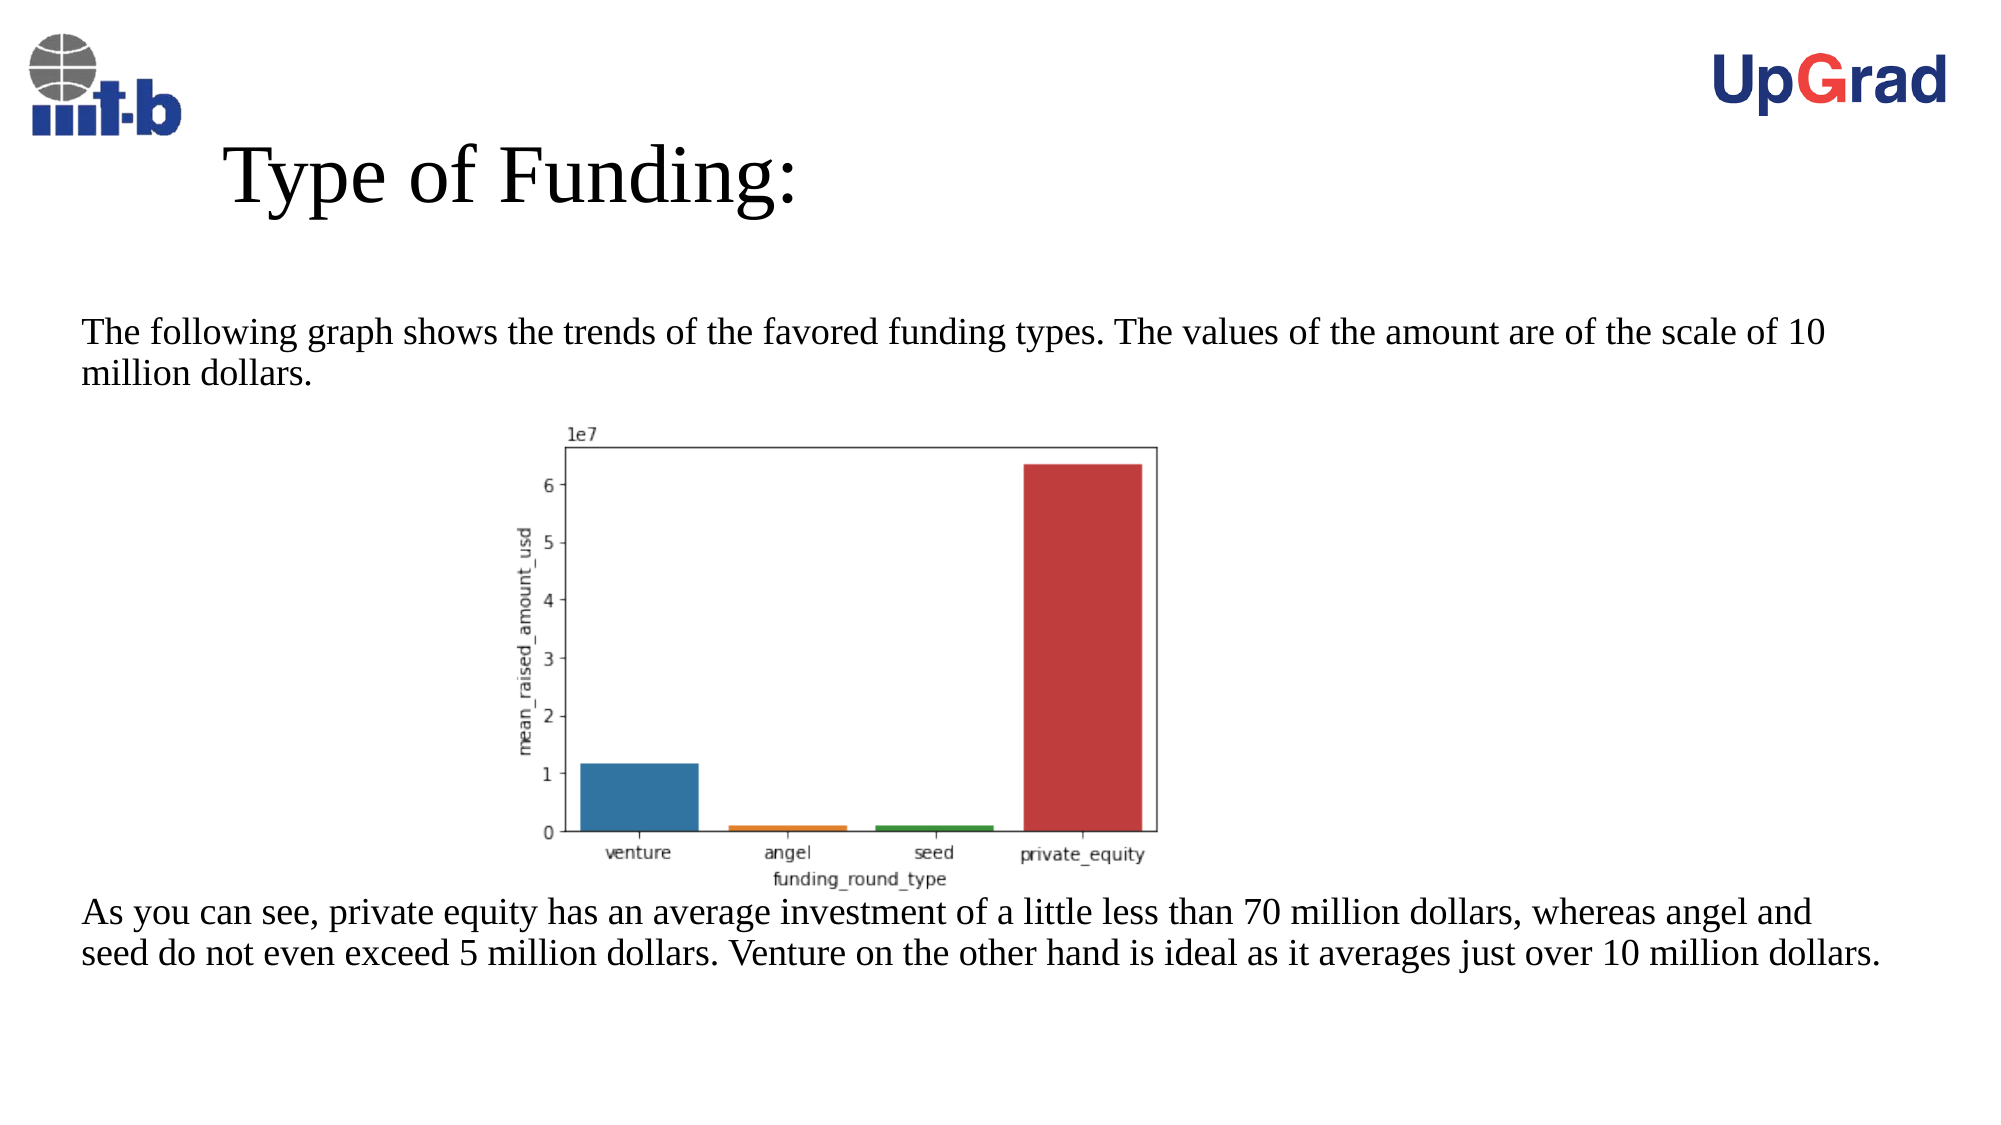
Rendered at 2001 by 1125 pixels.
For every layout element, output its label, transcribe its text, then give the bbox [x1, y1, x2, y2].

title Type of Funding: [186, 104, 1715, 246]
picture [0, 29, 208, 163]
picture [502, 415, 1169, 902]
list The following graph shows the trends of the favored funding types. The values of the amount are of the scale of 10 million dollars. As you can see, private equity has an average investment of a little less than 70 million dollars, whereas angel and seed do not even exceed 5 million dollars. Venture on the other hand is ideal as it averages just over 10 million dollars. [66, 304, 1899, 1017]
picture [1714, 53, 1952, 116]
